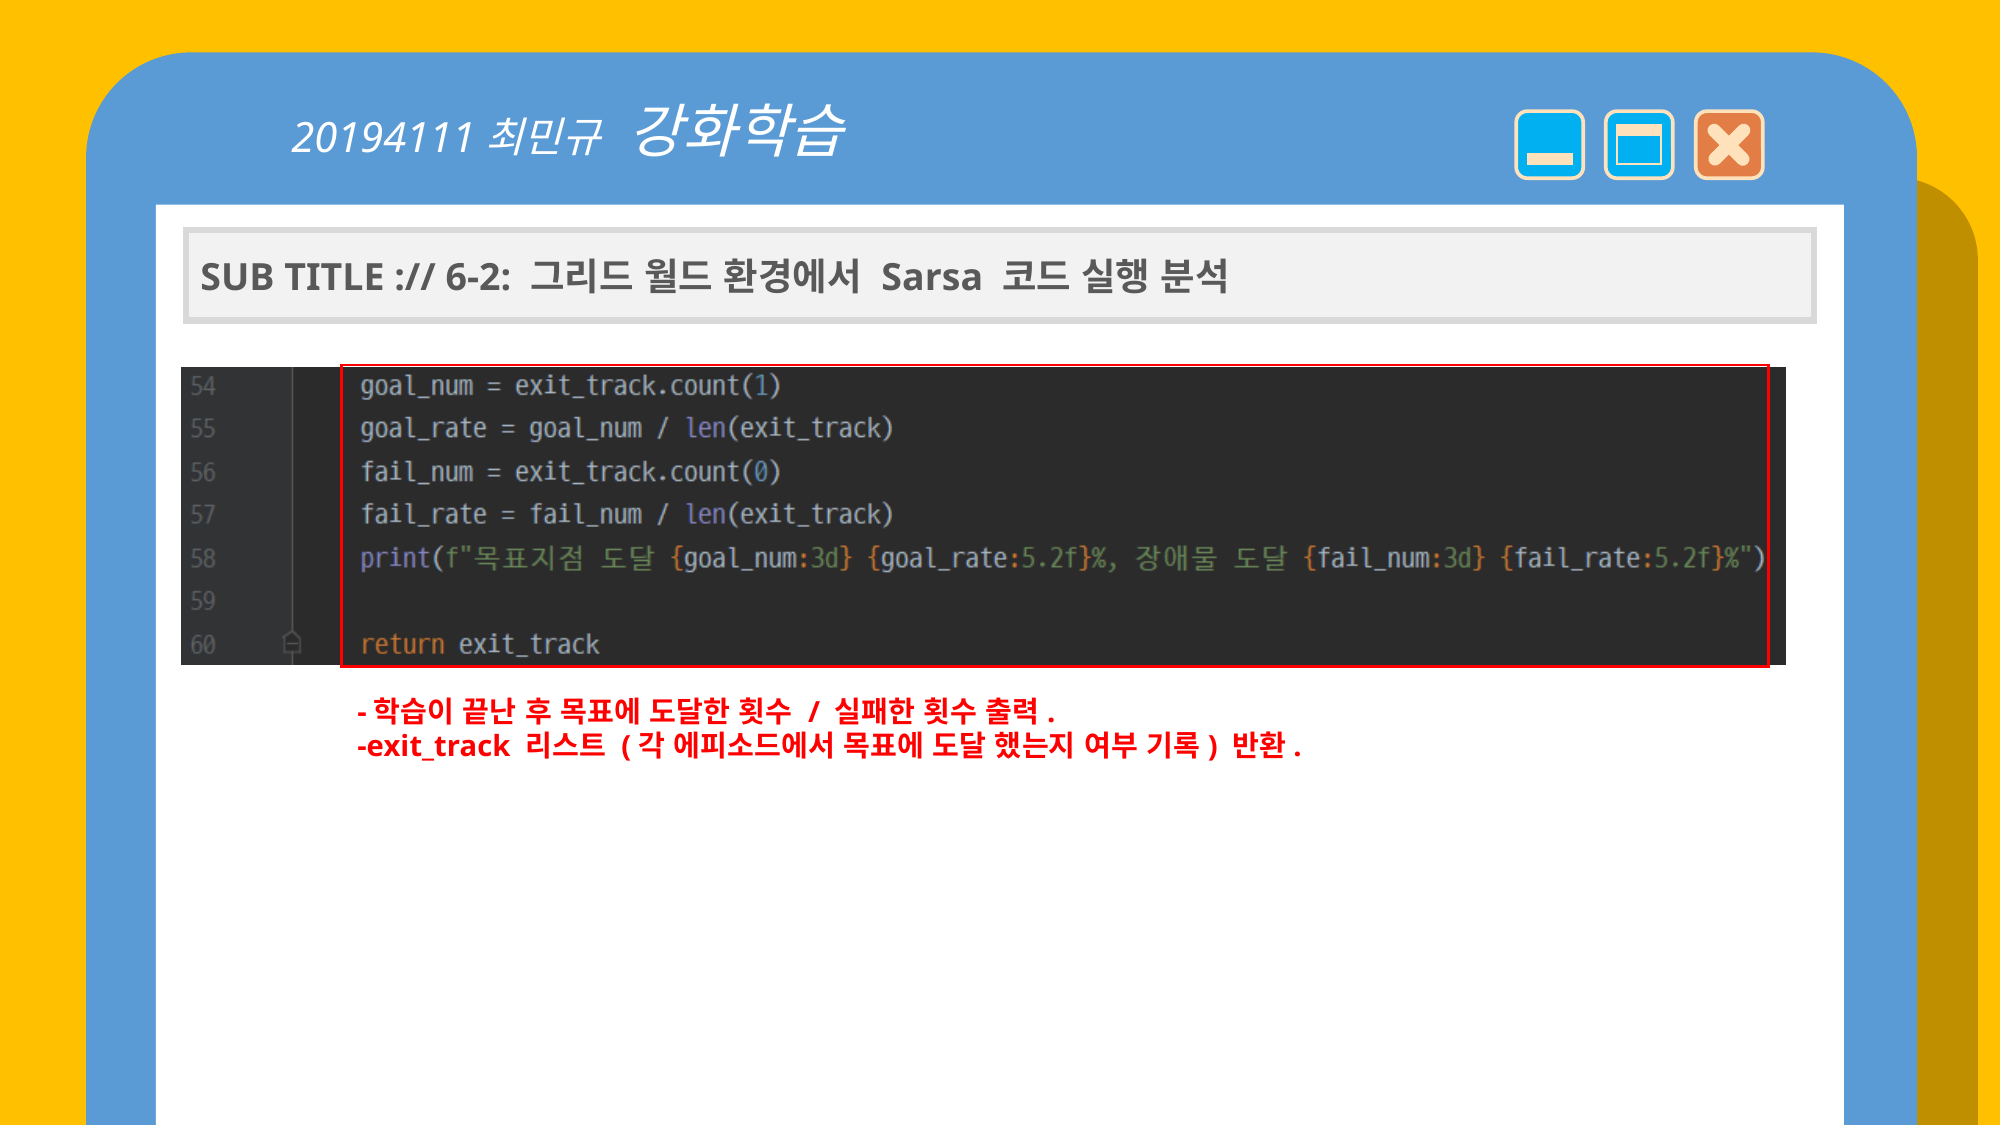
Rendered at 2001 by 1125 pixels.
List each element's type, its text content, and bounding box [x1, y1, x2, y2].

text_box 20194111최민규 강화학습 [276, 86, 1102, 217]
text_box [85, 51, 1919, 1125]
text_box [155, 204, 1845, 1125]
text_box SUB TITLE :// 6-2: 그리드 월드 환경에서 Sarsa 코드 실행 분석 [185, 229, 1815, 322]
text_box -학습이 끝난 후 목표에 도달한 횟수 / 실패한 횟수 출력. -exit_track 리스트 (각 에피소드에서 목표에 도달 했는지 여부 기록) 반환. [342, 685, 1317, 771]
picture [180, 367, 1786, 665]
text_box [1919, 179, 1979, 1125]
text_box [125, 77, 1874, 170]
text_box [1516, 111, 1763, 179]
